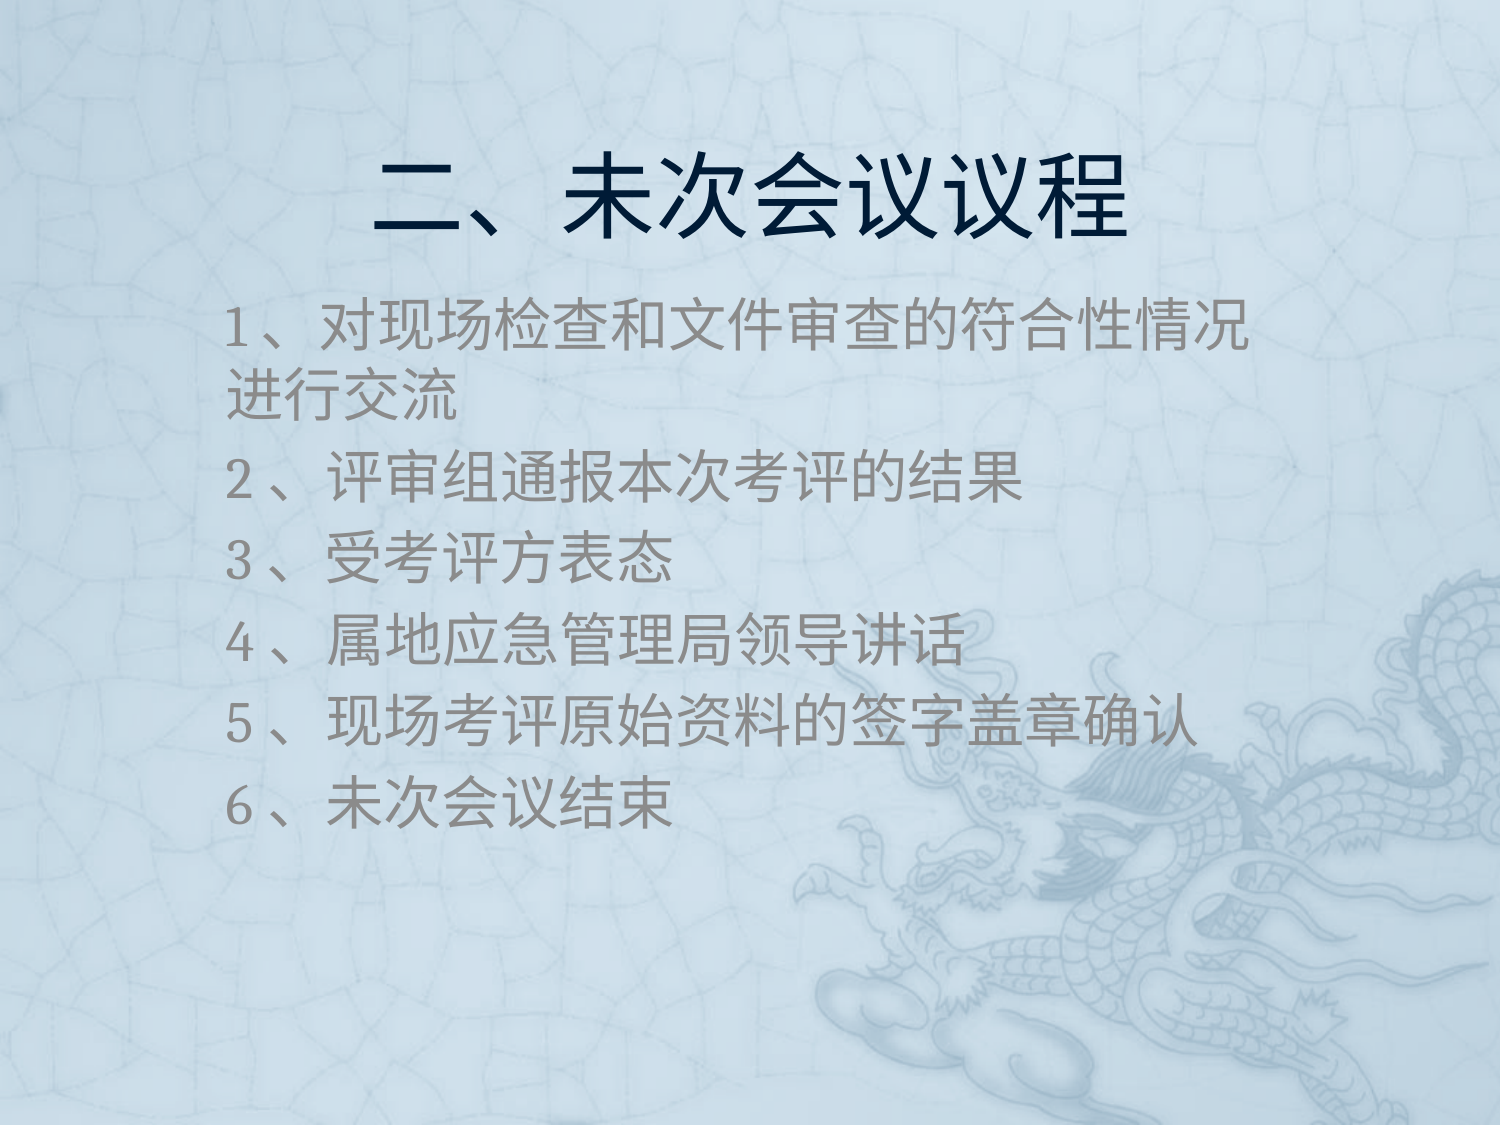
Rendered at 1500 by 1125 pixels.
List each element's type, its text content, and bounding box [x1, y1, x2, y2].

subtitle 1、对现场检查和文件审查的符合性情况进行交流 2、评审组通报本次考评的结果 3、受考评方表态 4、属地应急管理局领导讲话 5、现场考评原始资料的签字盖章确认 6、未次会议结束 [210, 281, 1306, 1020]
title 二、未次会议议程 [112, 128, 1388, 258]
